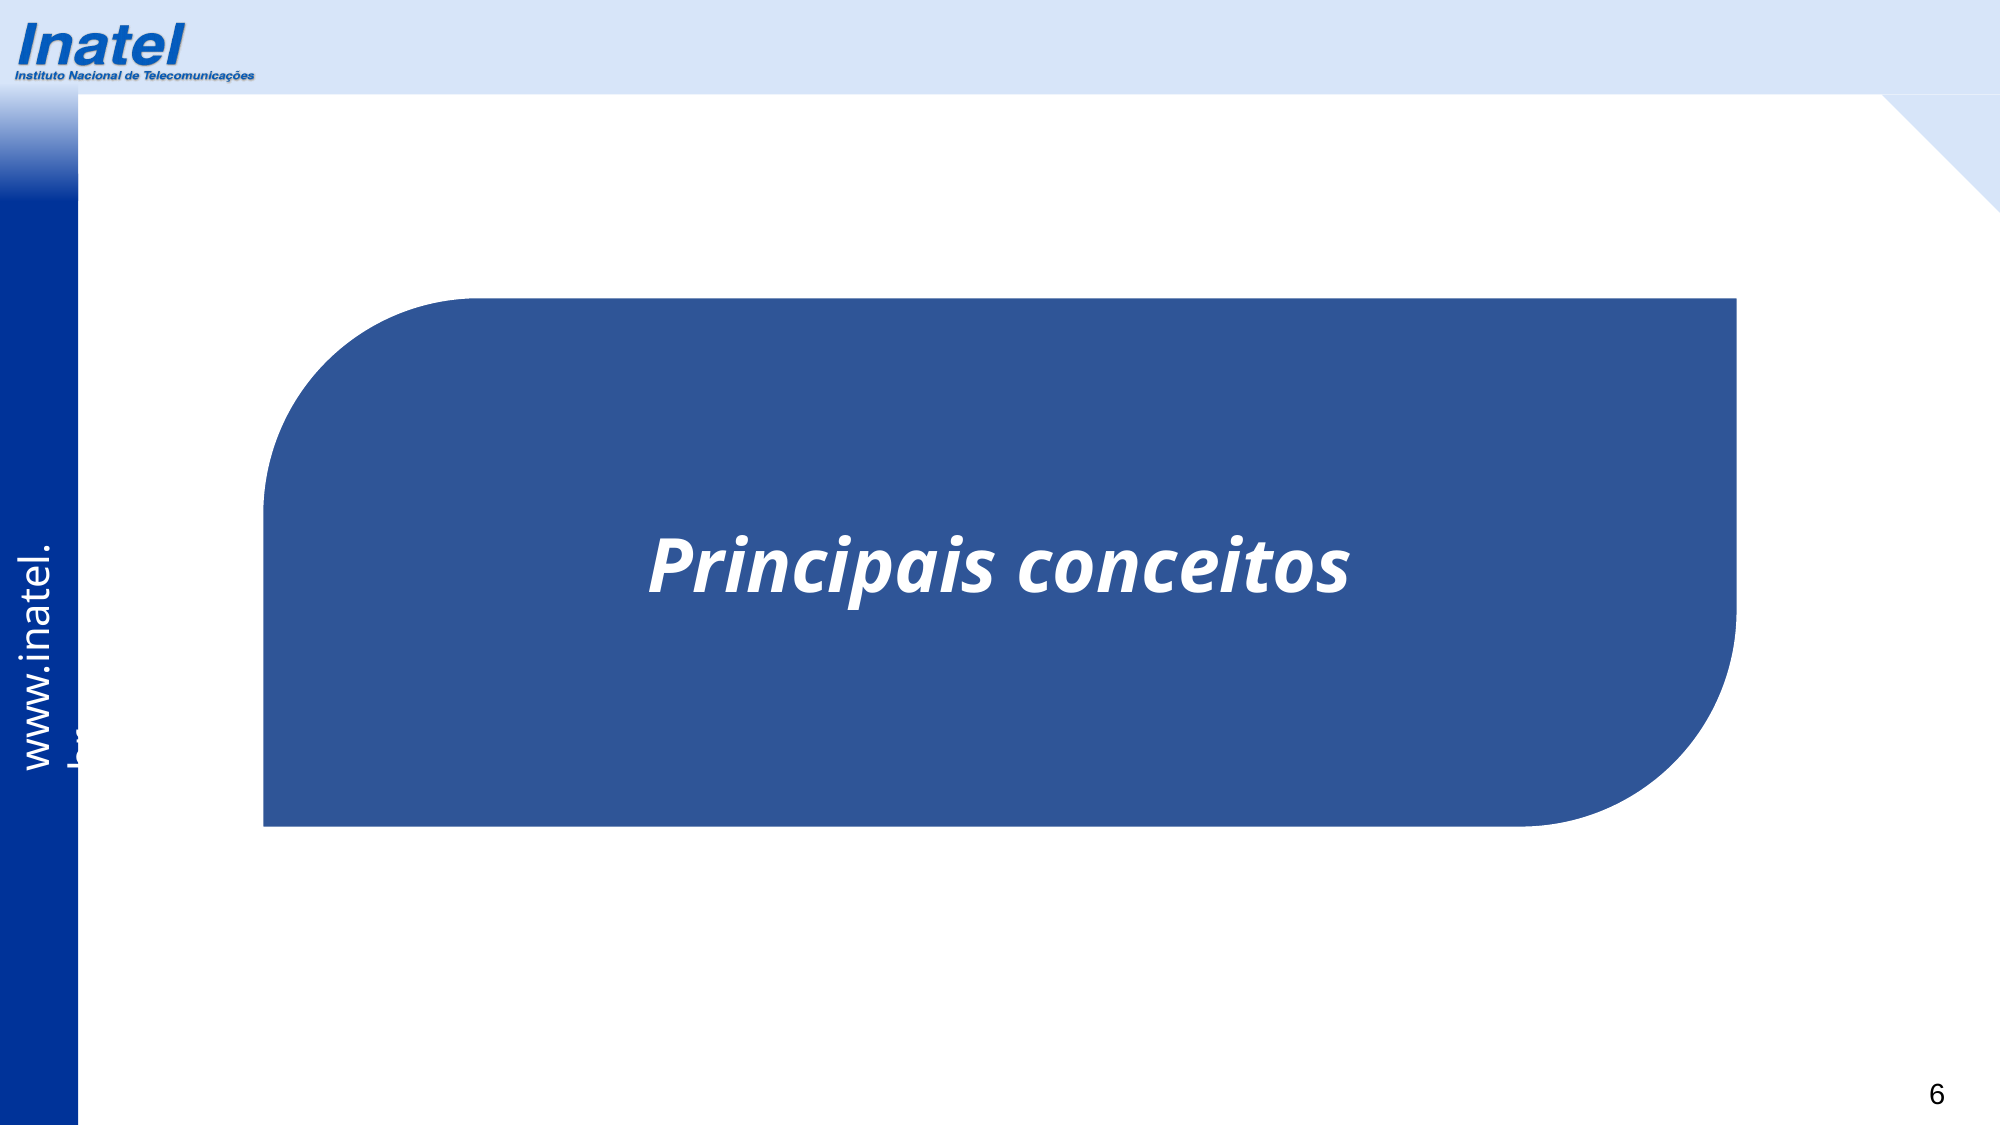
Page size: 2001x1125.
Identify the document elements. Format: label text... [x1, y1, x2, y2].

text_box Principais conceitos [260, 295, 1740, 830]
picture [12, 20, 258, 85]
text_box [1879, 93, 2000, 215]
